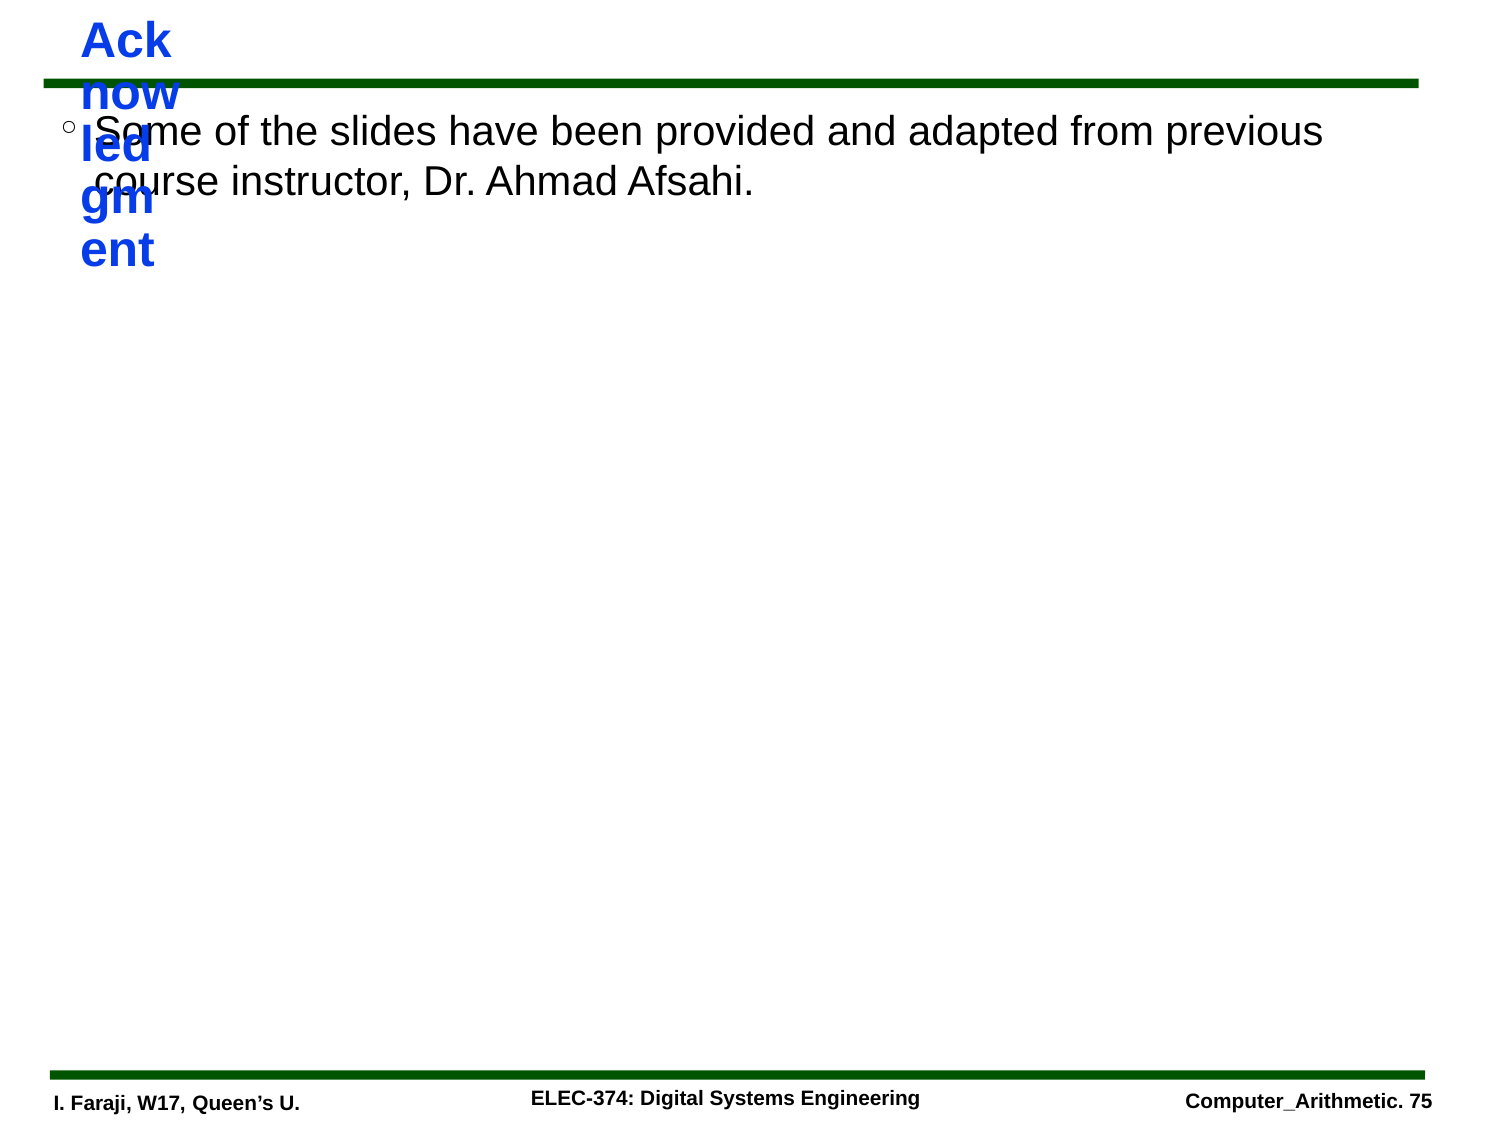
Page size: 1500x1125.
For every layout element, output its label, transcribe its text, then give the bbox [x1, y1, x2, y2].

title Acknowledgment [69, 11, 193, 73]
list Some of the slides have been provided and adapted from previous course instructor, Dr. Ahmad Afsahi. [50, 99, 1417, 286]
footer ELEC-374: Digital Systems Engineering [480, 1076, 988, 1125]
